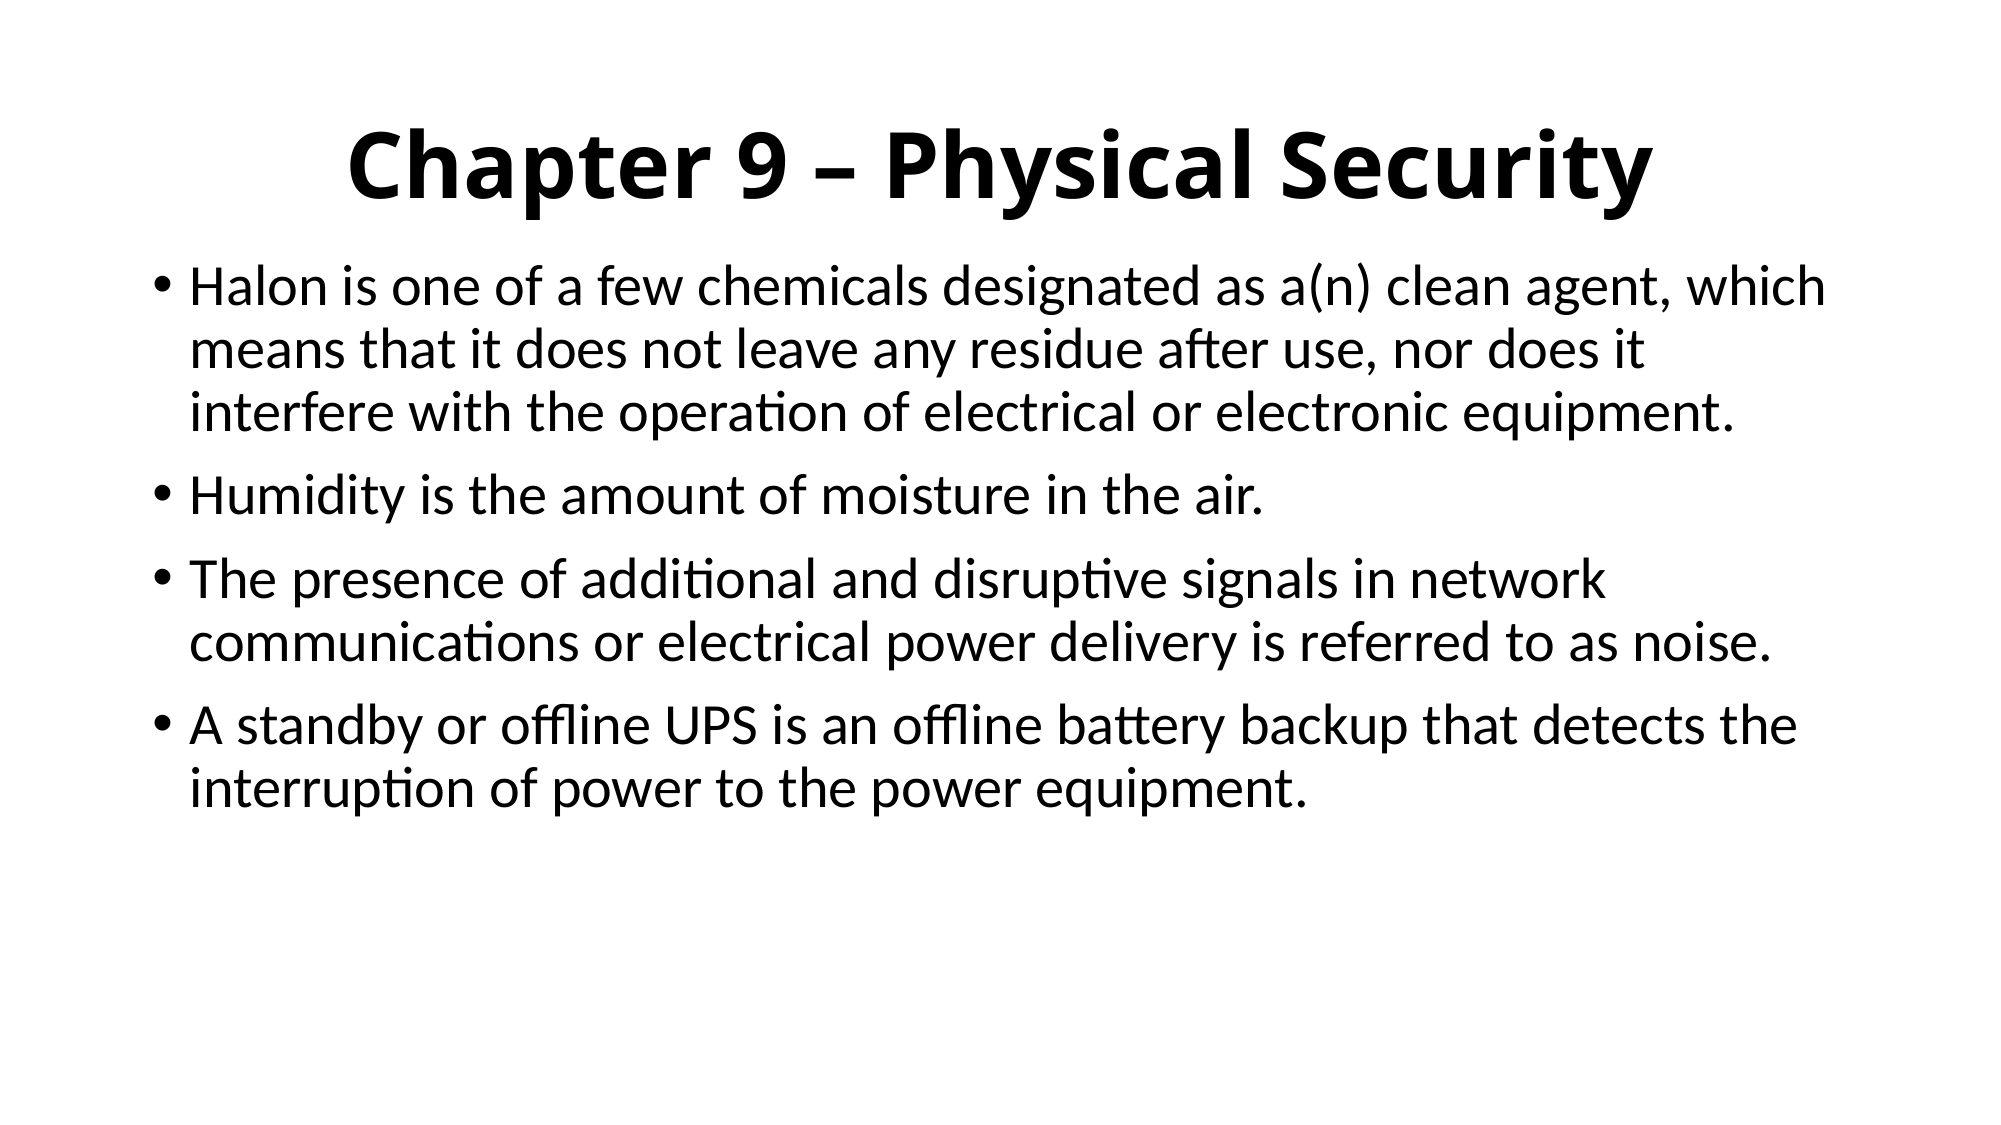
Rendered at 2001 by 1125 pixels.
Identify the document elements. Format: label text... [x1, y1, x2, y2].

title Chapter 9 – Physical Security [137, 59, 1863, 247]
list Halon is one of a few chemicals designated as a(n) clean agent, which means that it does not leave any residue after use, nor does it interfere with the operation of electrical or electronic equipment. Humidity is the amount of moisture in the air. The presence of additional and disruptive signals in network communications or electrical power delivery is referred to as noise. A standby or offline UPS is an offline battery backup that detects the interruption of power to the power equipment. [137, 247, 1863, 1080]
